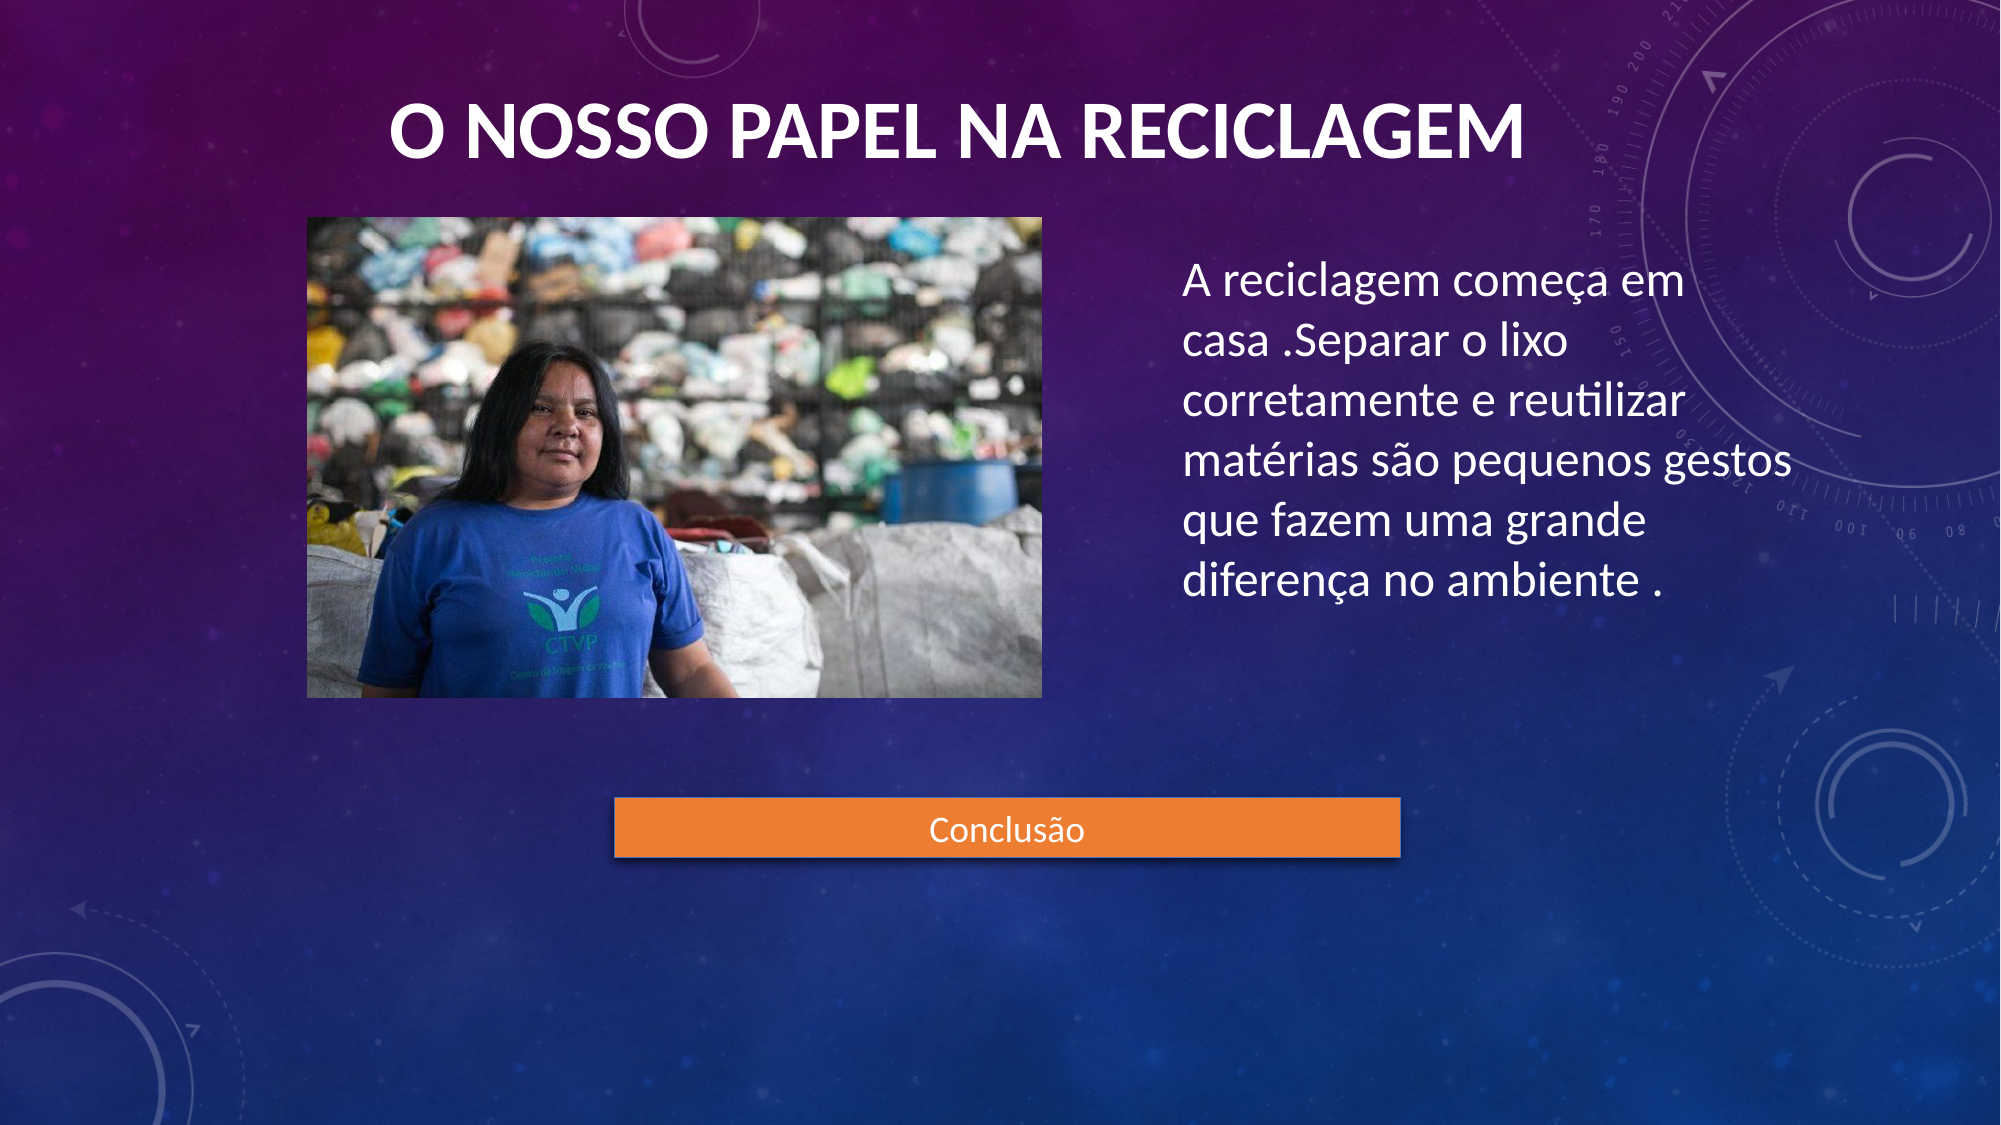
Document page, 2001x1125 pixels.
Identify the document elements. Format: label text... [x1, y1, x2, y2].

text_box Conclusão [614, 797, 1401, 858]
text_box O NOSSO PAPEL NA RECICLAGEM [290, 67, 1785, 183]
picture [0, 0, 2001, 1125]
text_box A reciclagem começa em casa .Separar o lixo corretamente e reutilizar matérias são pequenos gestos que fazem uma grande diferença no ambiente . [1167, 239, 1819, 615]
